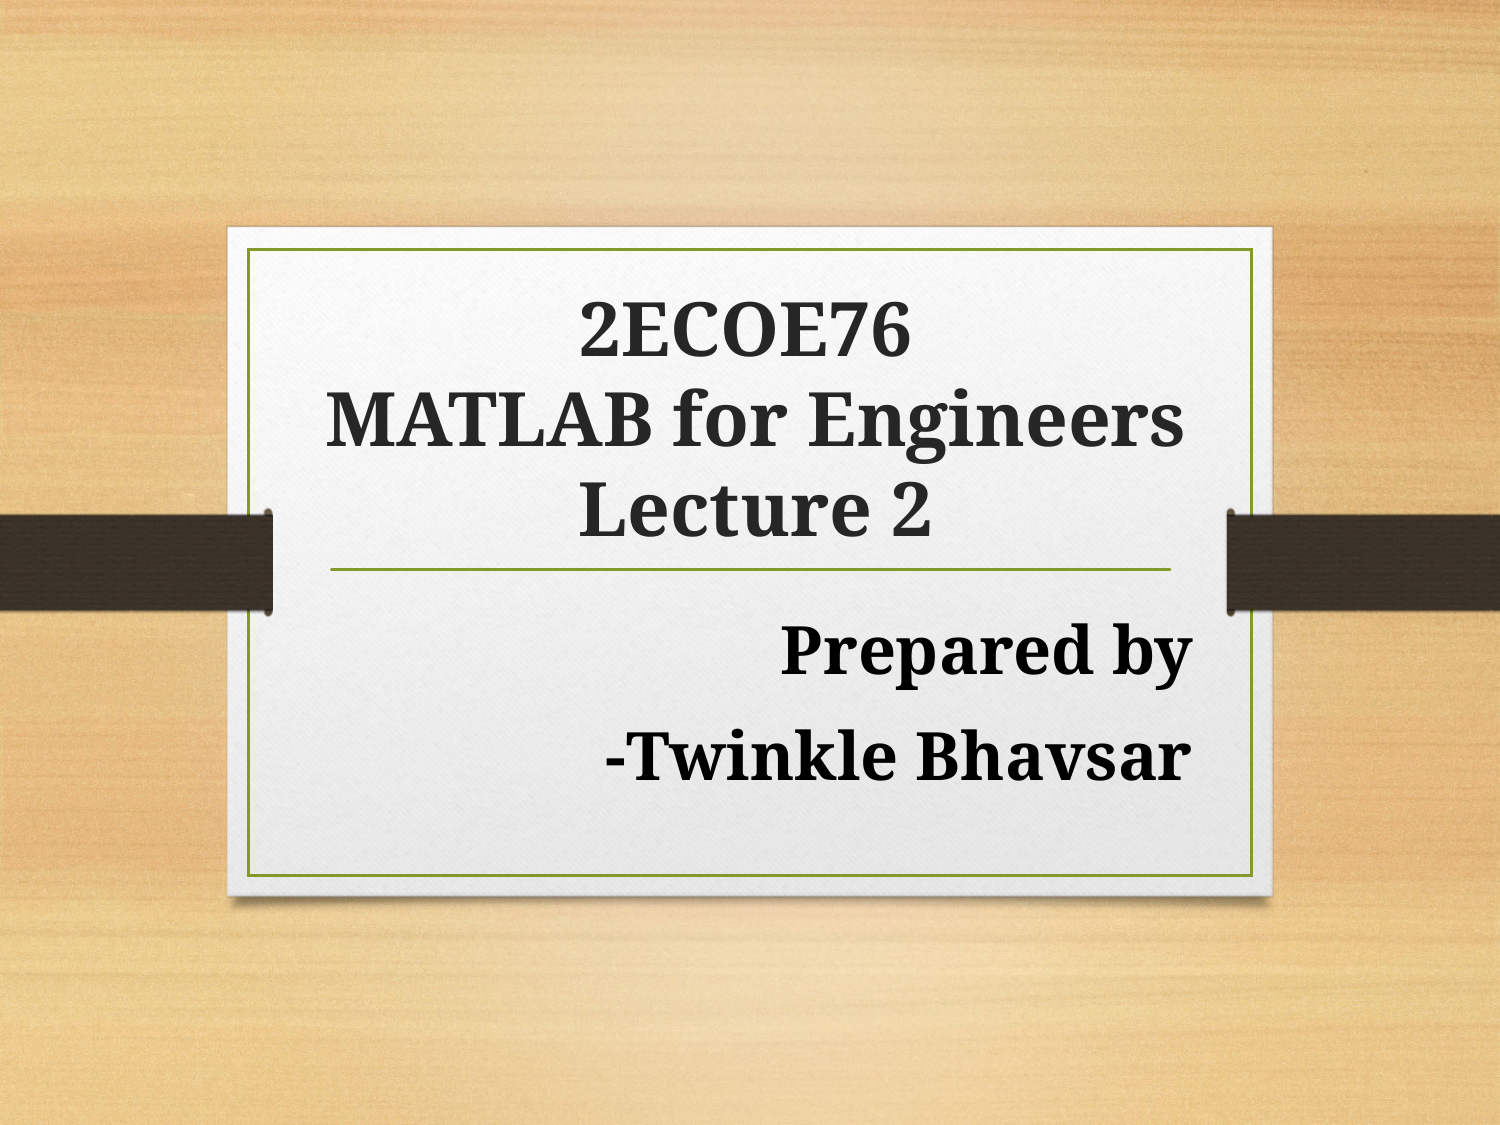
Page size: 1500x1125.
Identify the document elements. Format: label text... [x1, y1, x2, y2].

picture [0, 0, 1500, 1125]
subtitle Prepared by -Twinkle Bhavsar [337, 600, 1209, 825]
title 2ECOE76 MATLAB for Engineers Lecture 2 [275, 262, 1238, 559]
